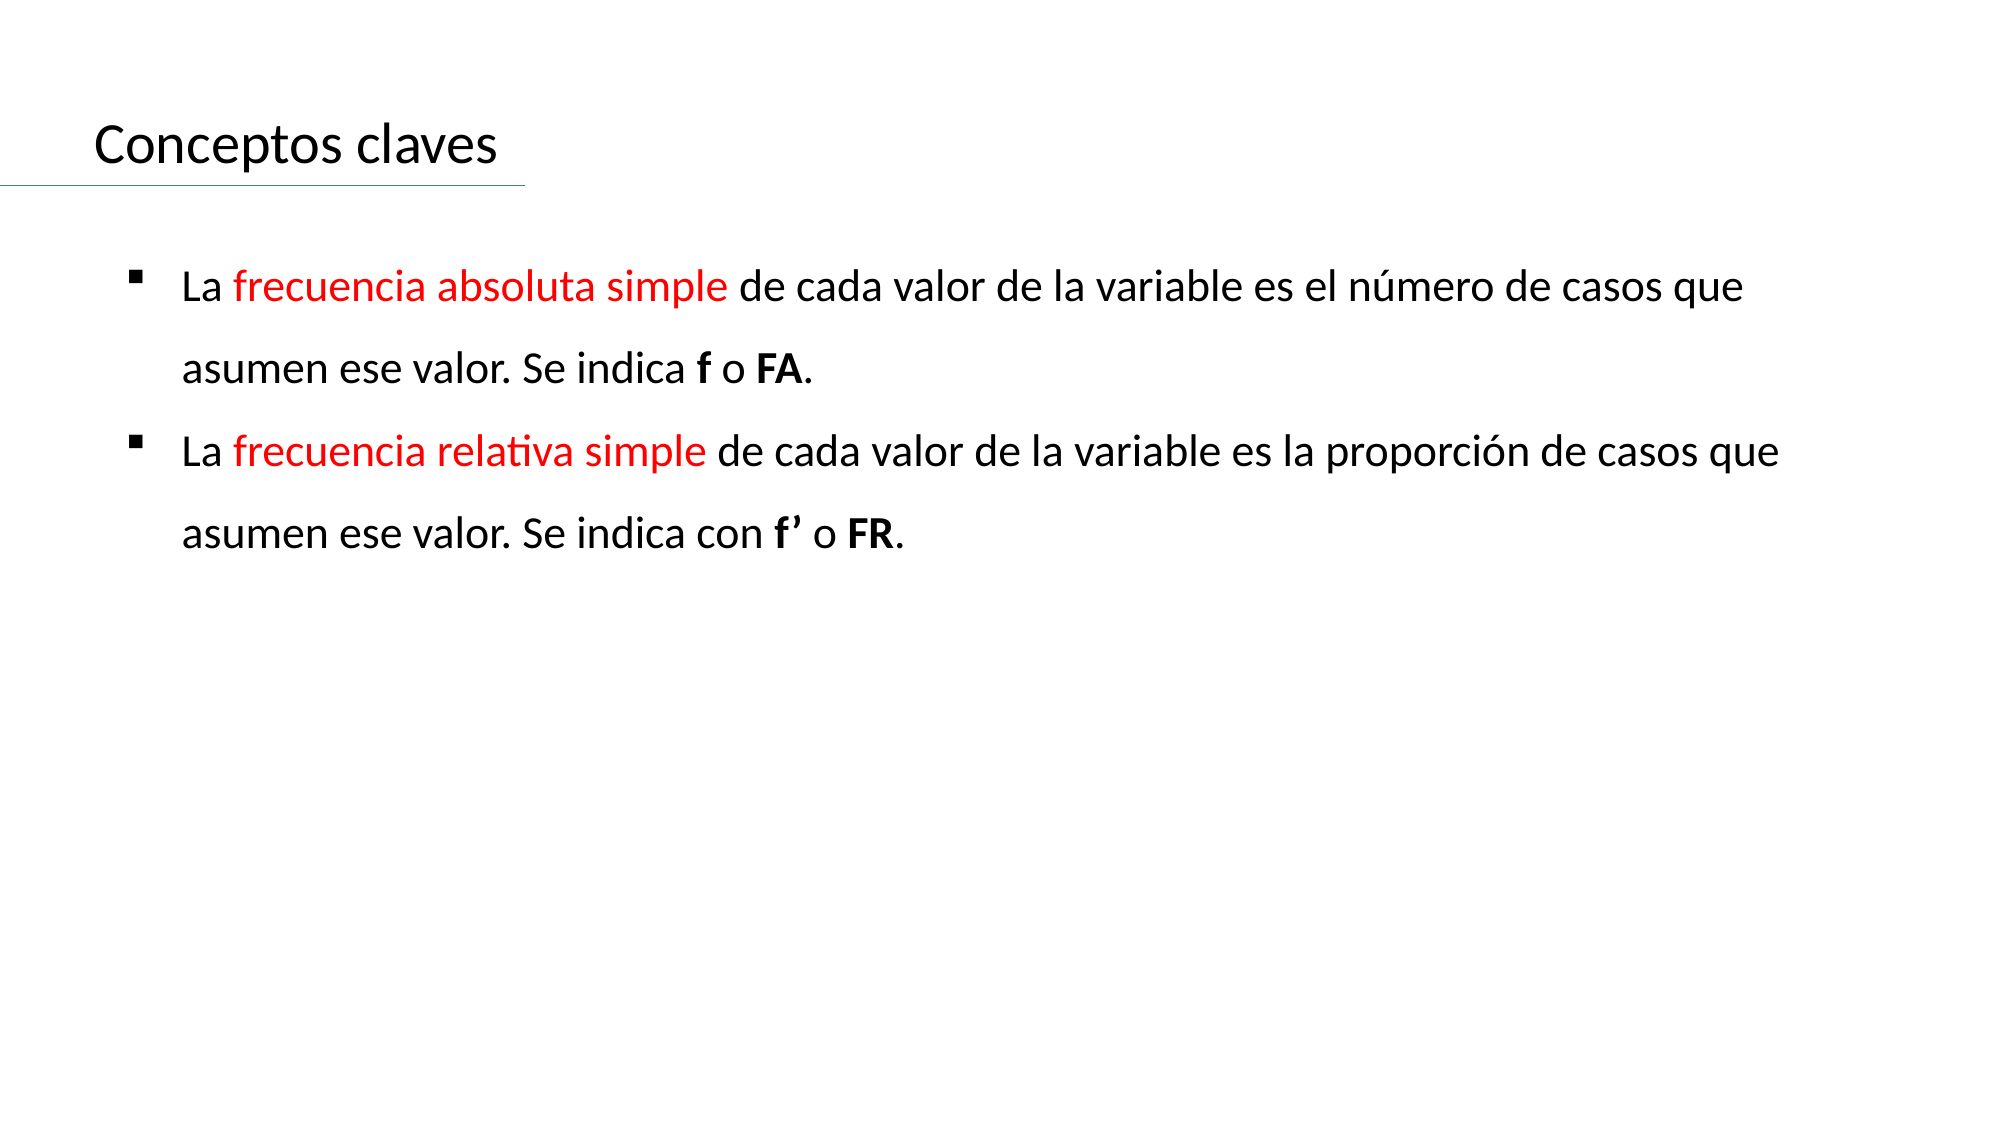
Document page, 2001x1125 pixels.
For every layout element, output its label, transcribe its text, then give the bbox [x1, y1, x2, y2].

text_box Conceptos claves [79, 105, 547, 221]
list La frecuencia absoluta simple de cada valor de la variable es el número de casos que asumen ese valor. Se indica f o FA. La frecuencia relativa simple de cada valor de la variable es la proporción de casos que asumen ese valor. Se indica con f’ o FR. [92, 220, 1832, 710]
